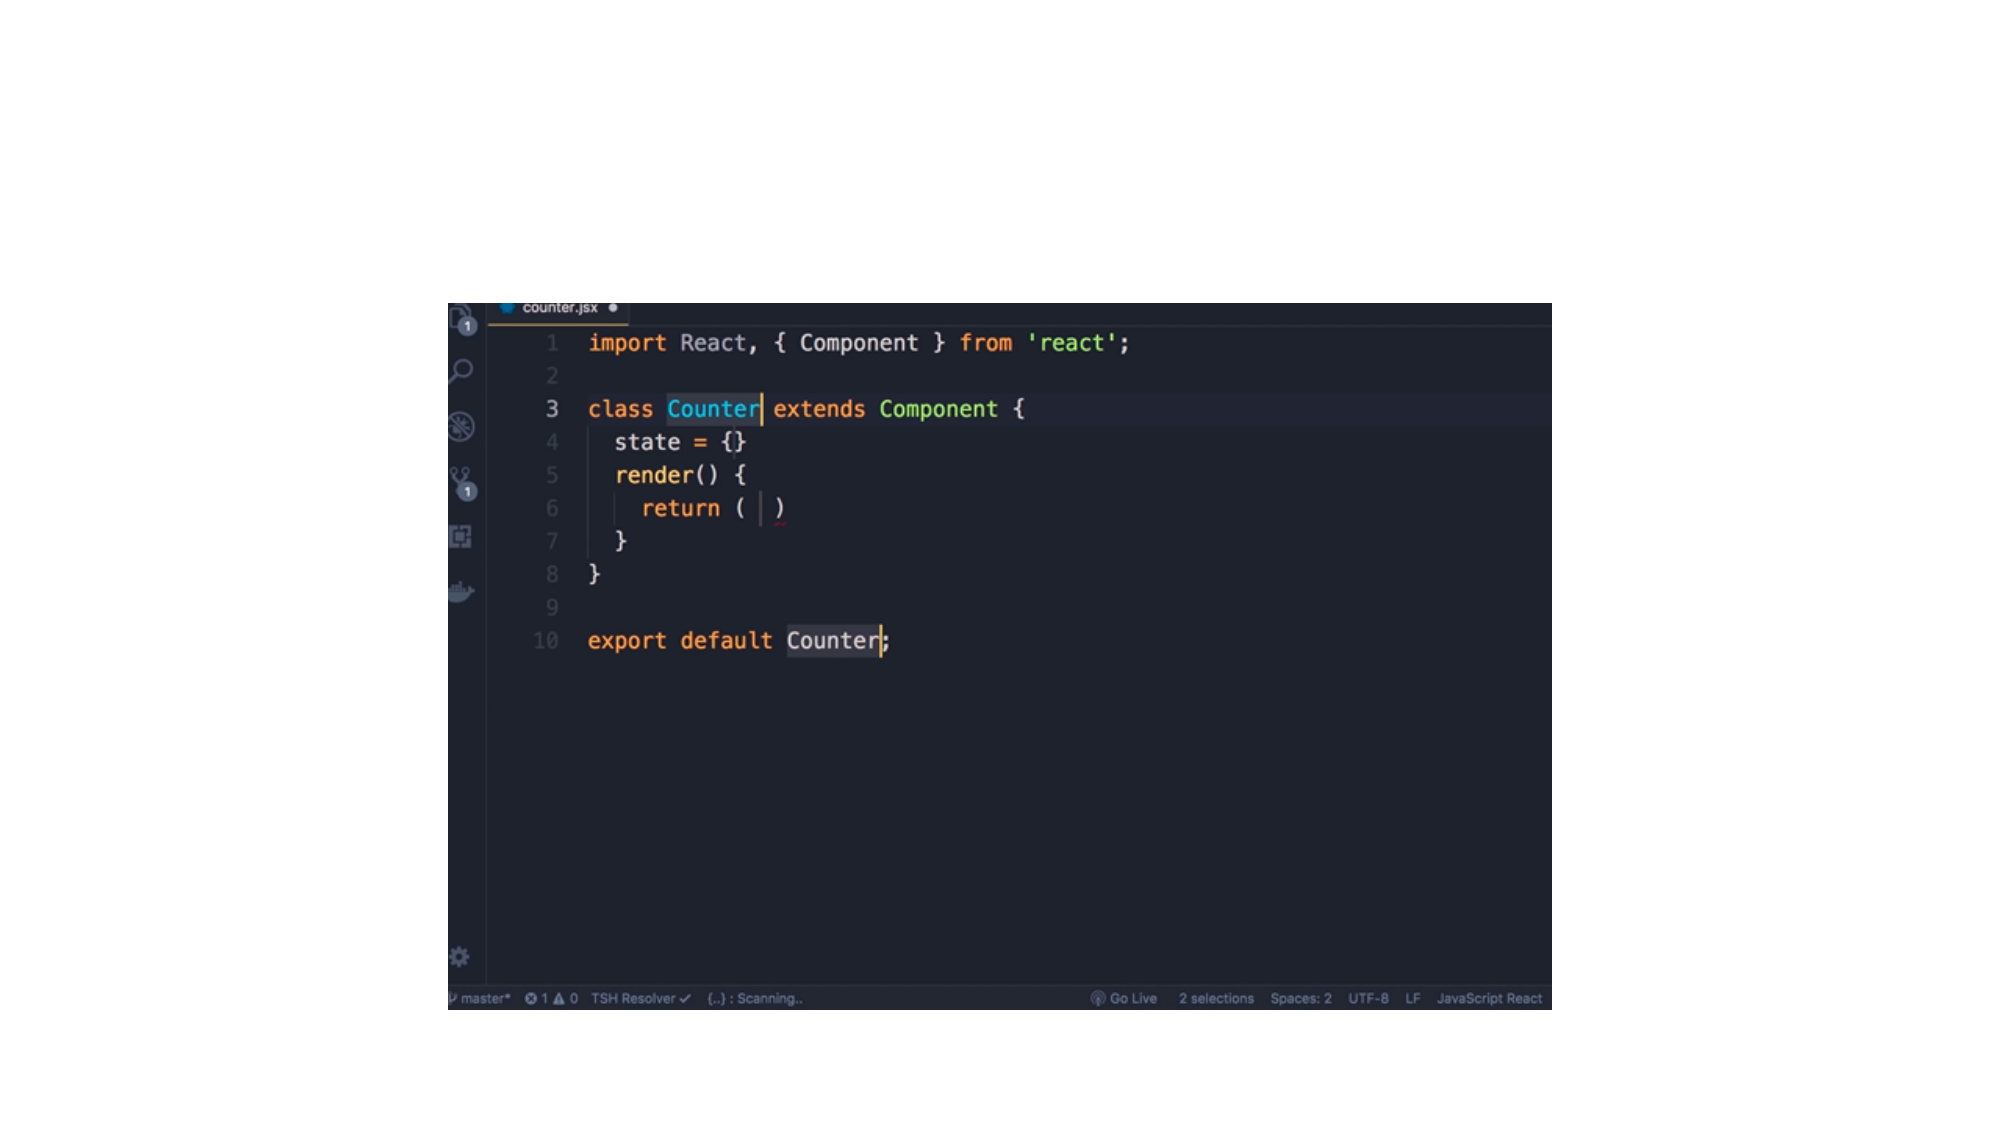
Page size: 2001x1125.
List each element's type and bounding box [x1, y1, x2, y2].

list [448, 303, 1552, 1010]
